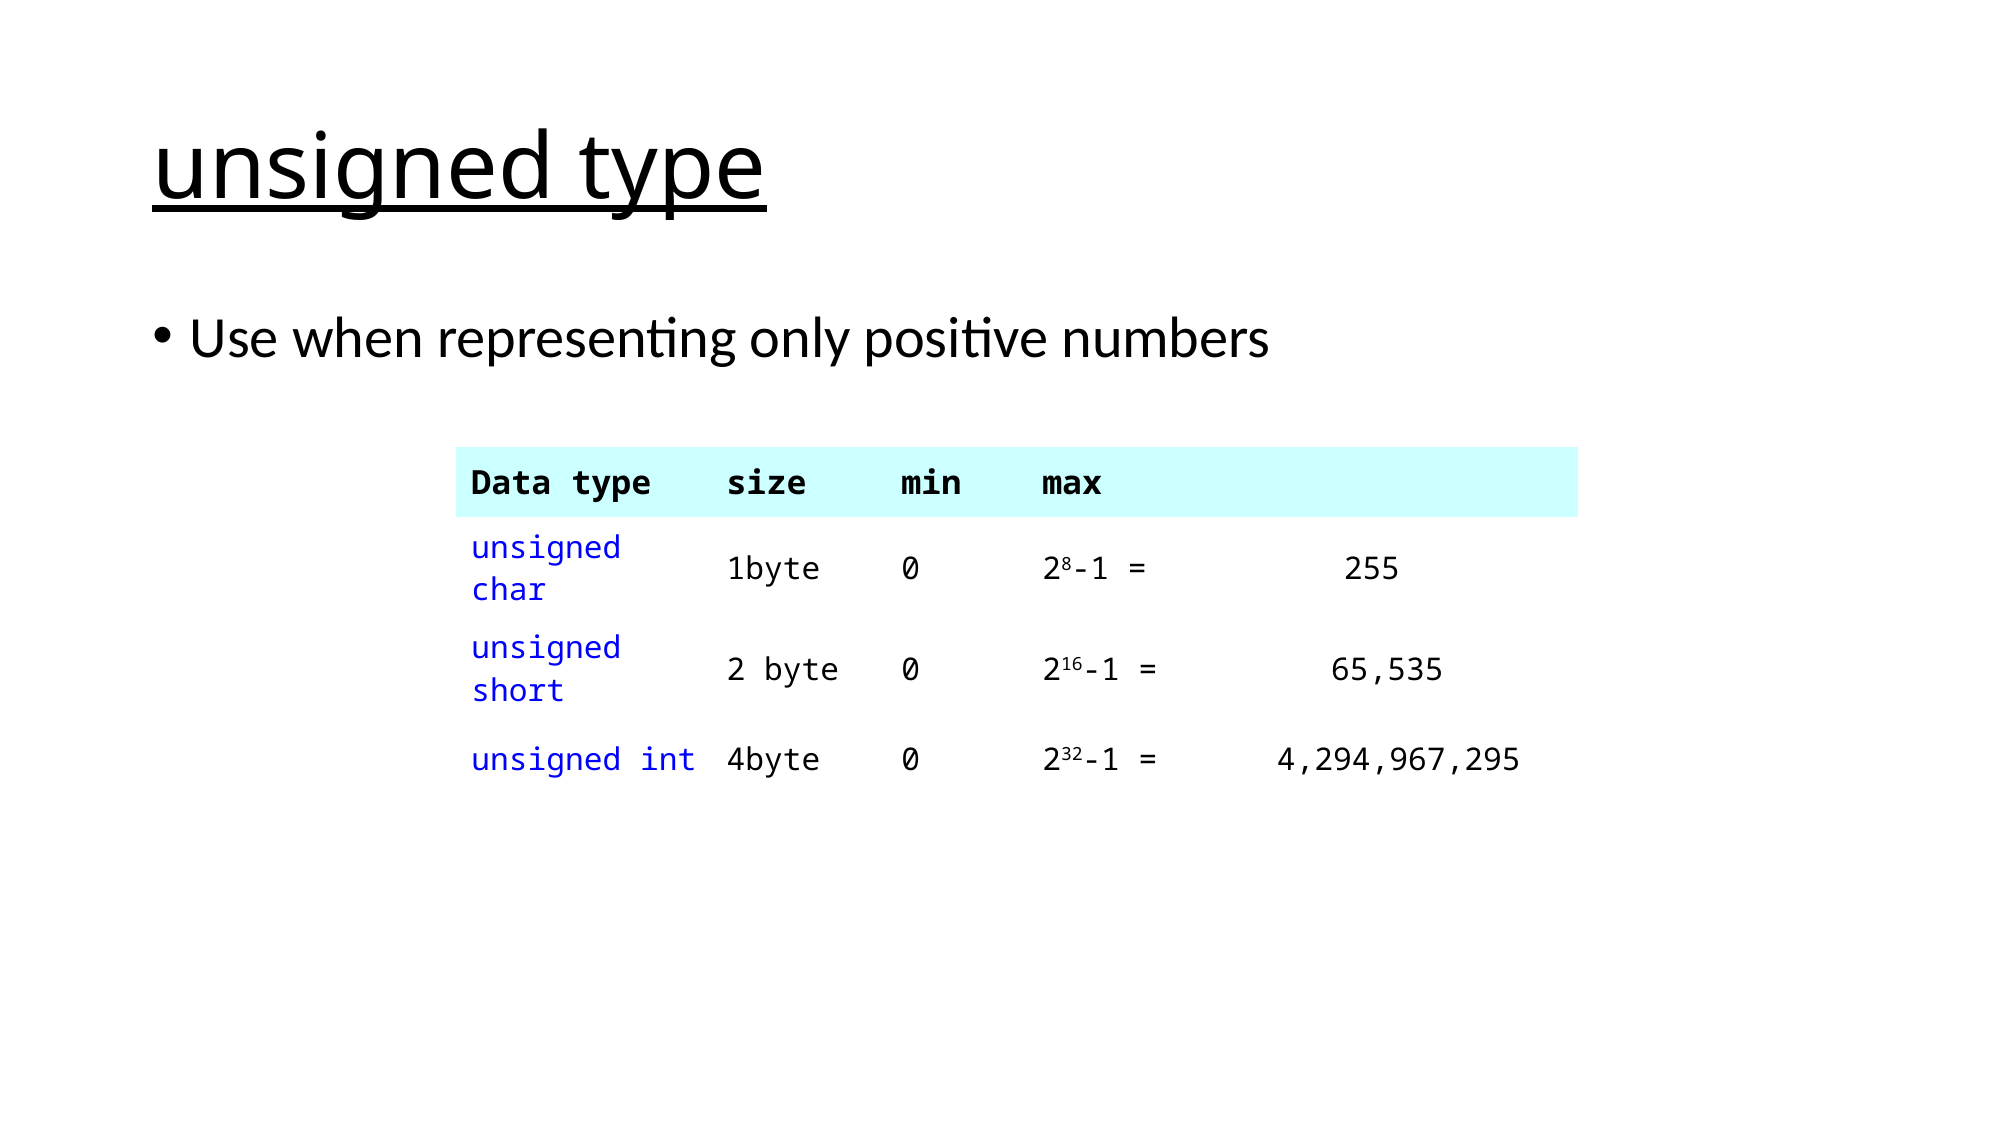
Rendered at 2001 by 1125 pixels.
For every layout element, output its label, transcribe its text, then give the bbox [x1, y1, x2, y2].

table_cell 0 [886, 718, 1027, 798]
table_cell 1byte [712, 517, 886, 618]
title unsigned type [137, 59, 1863, 278]
table_header max [1027, 447, 1578, 517]
table_header size [712, 447, 886, 517]
table_cell unsigned int [456, 718, 712, 798]
list Use when representing only positive numbers [137, 299, 1863, 1014]
table_cell 0 [886, 618, 1027, 718]
table_cell 216-1 = 65,535 [1027, 618, 1578, 718]
table_cell 2 byte [712, 618, 886, 718]
table_header Data type [456, 447, 712, 517]
table_cell 4byte [712, 718, 886, 798]
table_cell 28-1 = 255 [1027, 517, 1578, 618]
table_cell 0 [886, 517, 1027, 618]
table_header min [886, 447, 1027, 517]
table_cell unsigned char [456, 517, 712, 618]
table_cell 232-1 = 4,294,967,295 [1027, 718, 1578, 798]
table_cell unsigned short [456, 618, 712, 718]
